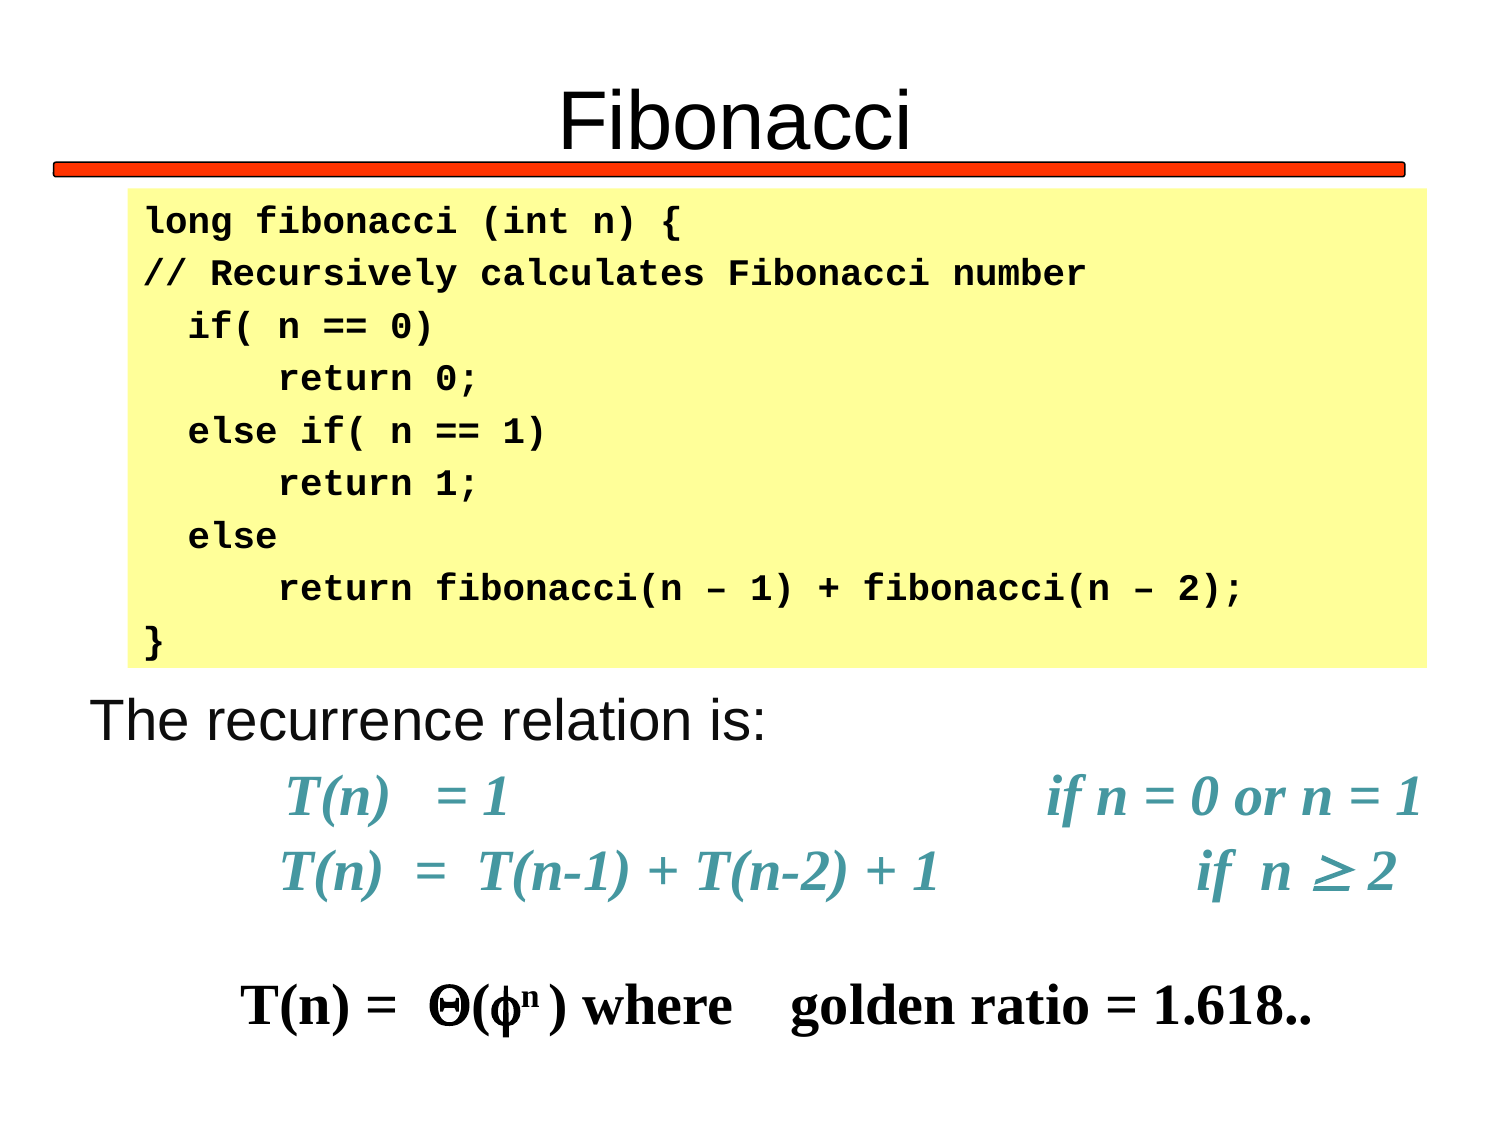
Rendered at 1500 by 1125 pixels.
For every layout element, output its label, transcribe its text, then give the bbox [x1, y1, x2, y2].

title Fibonacci [0, 0, 1471, 232]
text_box long fibonacci (int n) { // Recursively calculates Fibonacci number if( n == 0) return 0; else if( n == 1) return 1; else return fibonacci(n – 1) + fibonacci(n – 2); } [127, 188, 1427, 631]
text_box The recurrence relation is: T(n) = 1 if n = 0 or n = 1 T(n) = T(n-1) + T(n-2) + 1 if n  2 [74, 631, 1500, 959]
